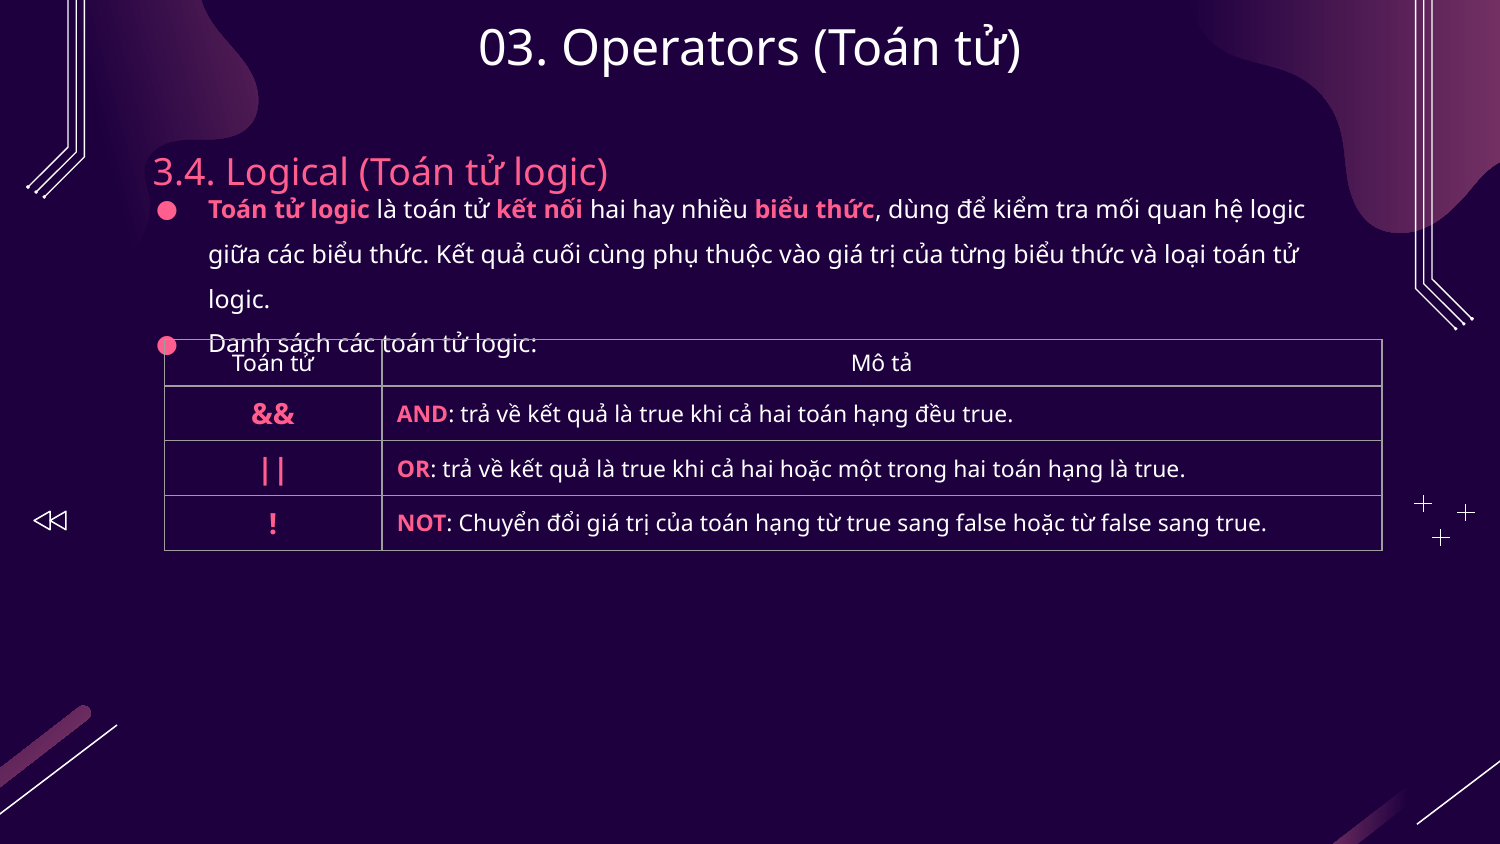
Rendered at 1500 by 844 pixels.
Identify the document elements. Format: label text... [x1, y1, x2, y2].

table_cell && [165, 387, 381, 440]
table_cell || [165, 441, 381, 495]
subtitle Toán tử logic là toán tử kết nối hai hay nhiều biểu thức, dùng để kiểm tra mối quan hệ logic giữa các biểu thức. Kết quả cuối cùng phụ thuộc vào giá trị của từng biểu thức và loại toán tử logic. Danh sách các toán tử logic: [118, 163, 1337, 327]
table_cell ! [165, 496, 381, 550]
table_cell OR: trả về kết quả là true khi cả hai hoặc một trong hai toán hạng là true. [383, 441, 1381, 495]
table_cell AND: trả về kết quả là true khi cả hai toán hạng đều true. [383, 387, 1381, 440]
table_cell NOT: Chuyển đổi giá trị của toán hạng từ true sang false hoặc từ false sang true. [383, 496, 1381, 550]
table_header Mô tả [383, 340, 1381, 385]
subtitle 3.4. Logical (Toán tử logic) [137, 140, 1191, 208]
title 03. Operators (Toán tử) [118, 0, 1382, 94]
table_header Toán tử [165, 340, 381, 385]
